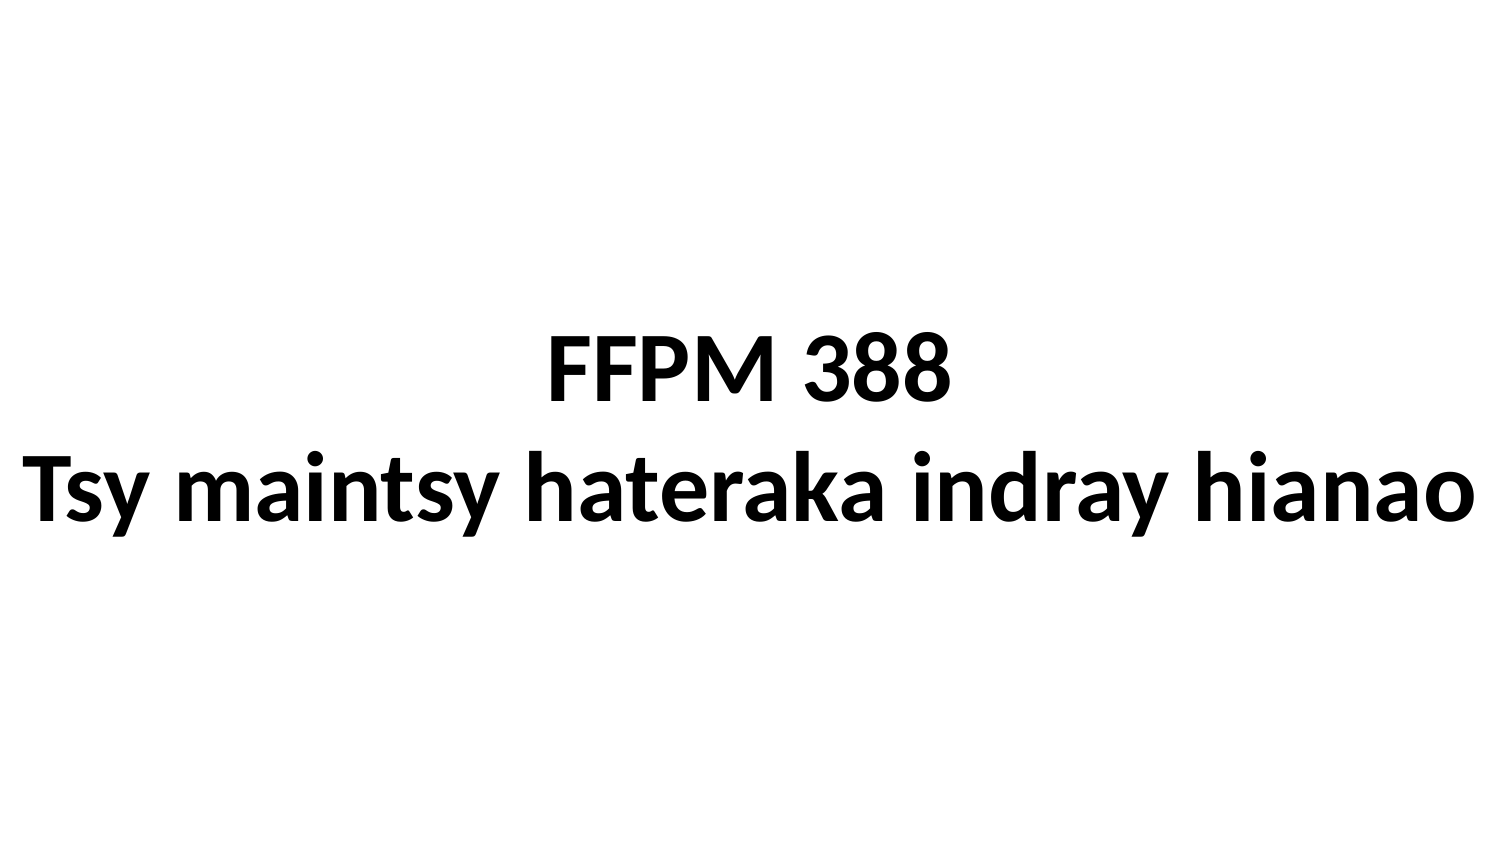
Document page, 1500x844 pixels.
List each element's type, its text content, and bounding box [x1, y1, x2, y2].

title FFPM 388 Tsy maintsy hateraka indray hianao [0, 0, 1500, 844]
